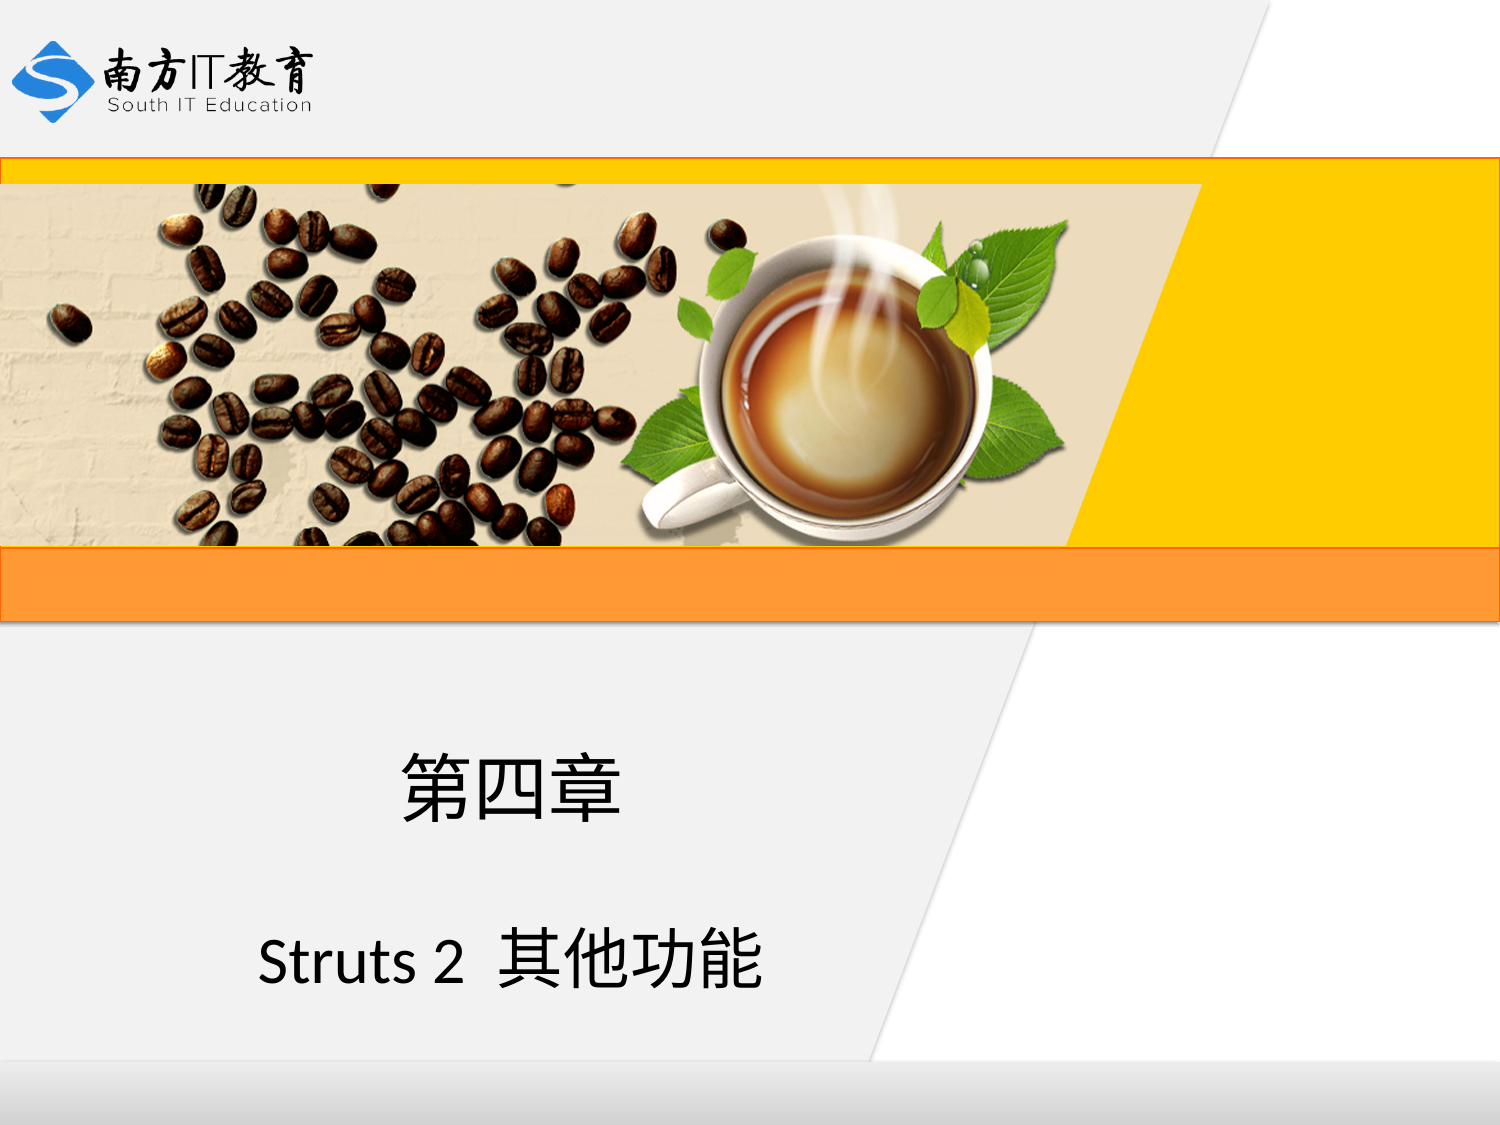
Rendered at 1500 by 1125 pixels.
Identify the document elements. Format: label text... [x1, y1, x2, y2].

title 第四章 [0, 739, 1022, 835]
picture [0, 184, 1202, 546]
picture [11, 40, 313, 123]
subtitle Struts 2 其他功能 [0, 869, 1022, 965]
